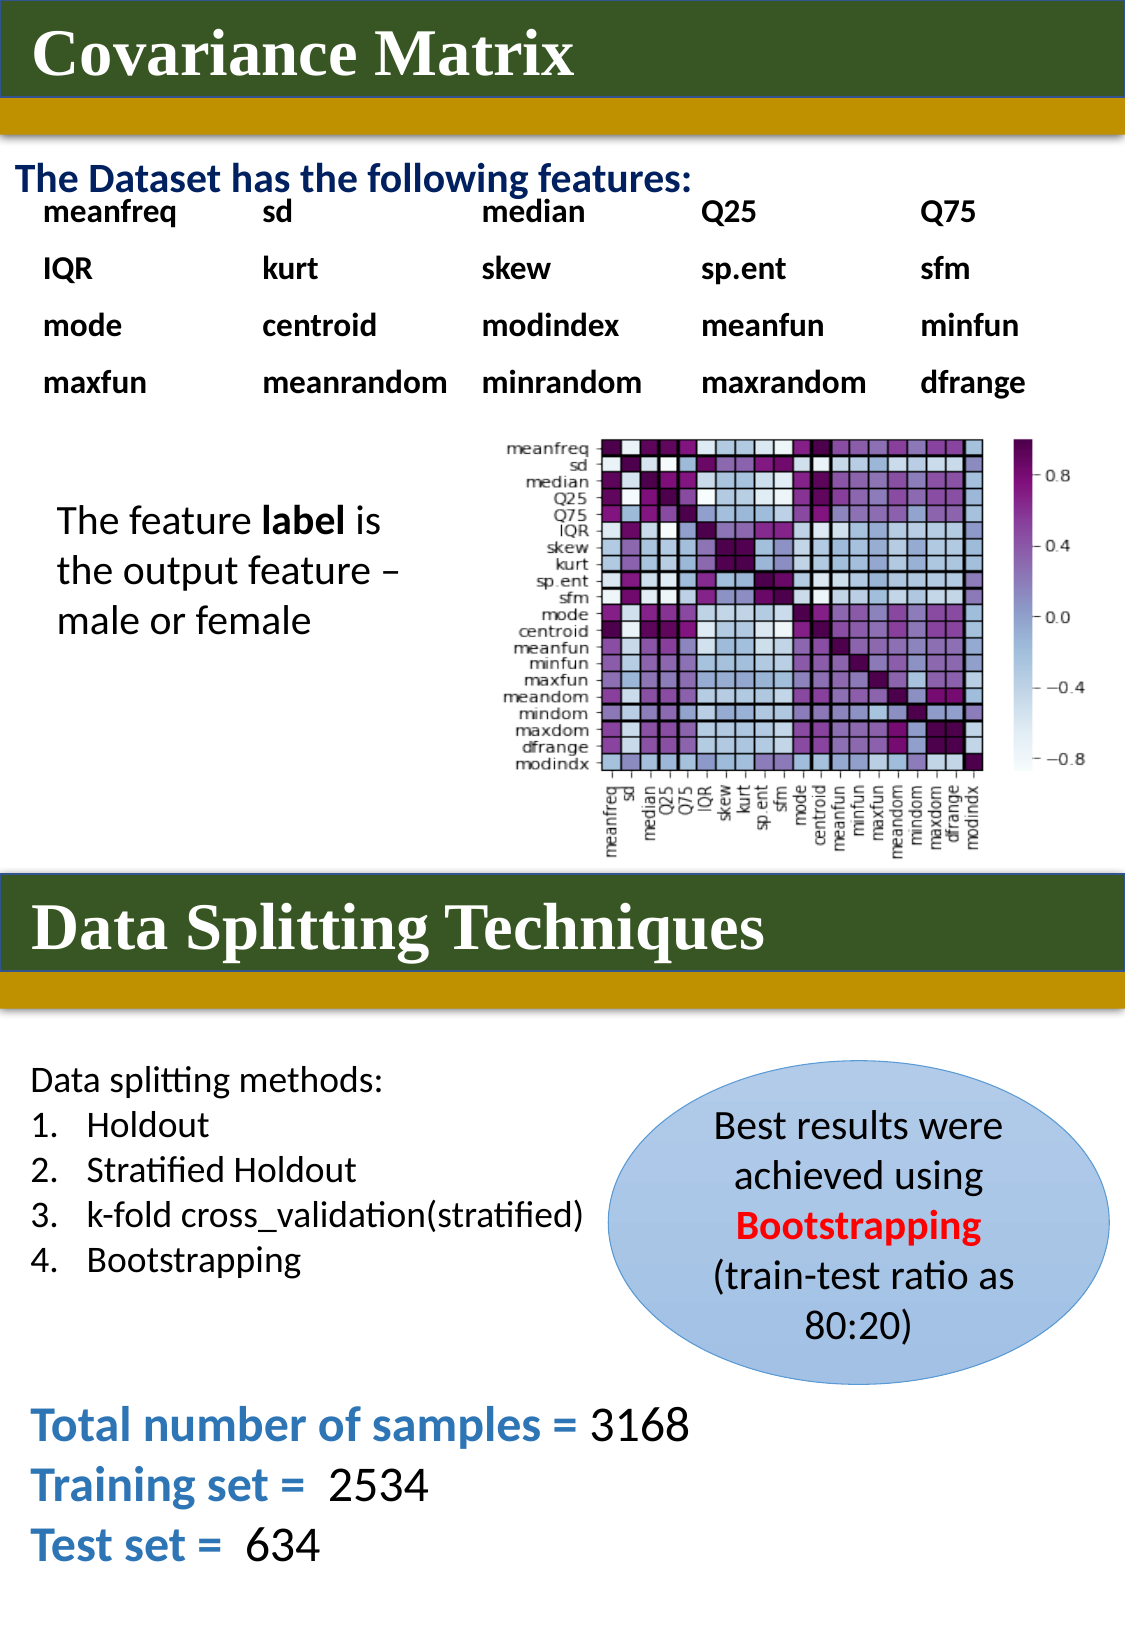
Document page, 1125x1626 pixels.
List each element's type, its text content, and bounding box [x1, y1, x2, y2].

table_cell minrandom [467, 361, 686, 418]
text_box The Dataset has the following features: [0, 143, 743, 208]
table_cell sp.ent [686, 247, 905, 304]
table_cell mode [28, 304, 247, 361]
table_cell skew [467, 247, 686, 304]
table_cell IQR [28, 247, 247, 304]
table_header Q25 [686, 190, 905, 247]
text_box Data splitting methods: Holdout Stratified Holdout k-fold cross_validation(stratified) Bootstrapping [15, 1047, 788, 1288]
table_cell maxrandom [686, 361, 905, 418]
text_box Covariance Matrix [0, 0, 1125, 98]
table_cell minfun [905, 304, 1125, 361]
table_cell kurt [247, 247, 467, 304]
table_cell sfm [905, 247, 1125, 304]
table_header median [467, 190, 686, 247]
text_box Data Splitting Techniques [0, 873, 1125, 972]
table_cell modindex [467, 304, 686, 361]
table_cell maxfun [28, 361, 247, 418]
text_box The feature label is the output feature – male or female [41, 485, 462, 651]
table_cell dfrange [905, 361, 1125, 418]
text_box [0, 98, 1125, 135]
table_cell centroid [247, 304, 467, 361]
table_header Q75 [905, 190, 1125, 247]
text_box Total number of samples = 3168 Training set = 2534 Test set = 634 [15, 1384, 714, 1580]
table_cell meanfun [686, 304, 905, 361]
table_header meanfreq [28, 190, 247, 247]
table_cell meanrandom [247, 361, 467, 418]
picture [489, 424, 1098, 869]
table_header sd [247, 190, 467, 247]
text_box [0, 972, 1125, 1009]
text_box Best results were achieved using Bootstrapping (train-test ratio as 80:20) [607, 1060, 1110, 1385]
